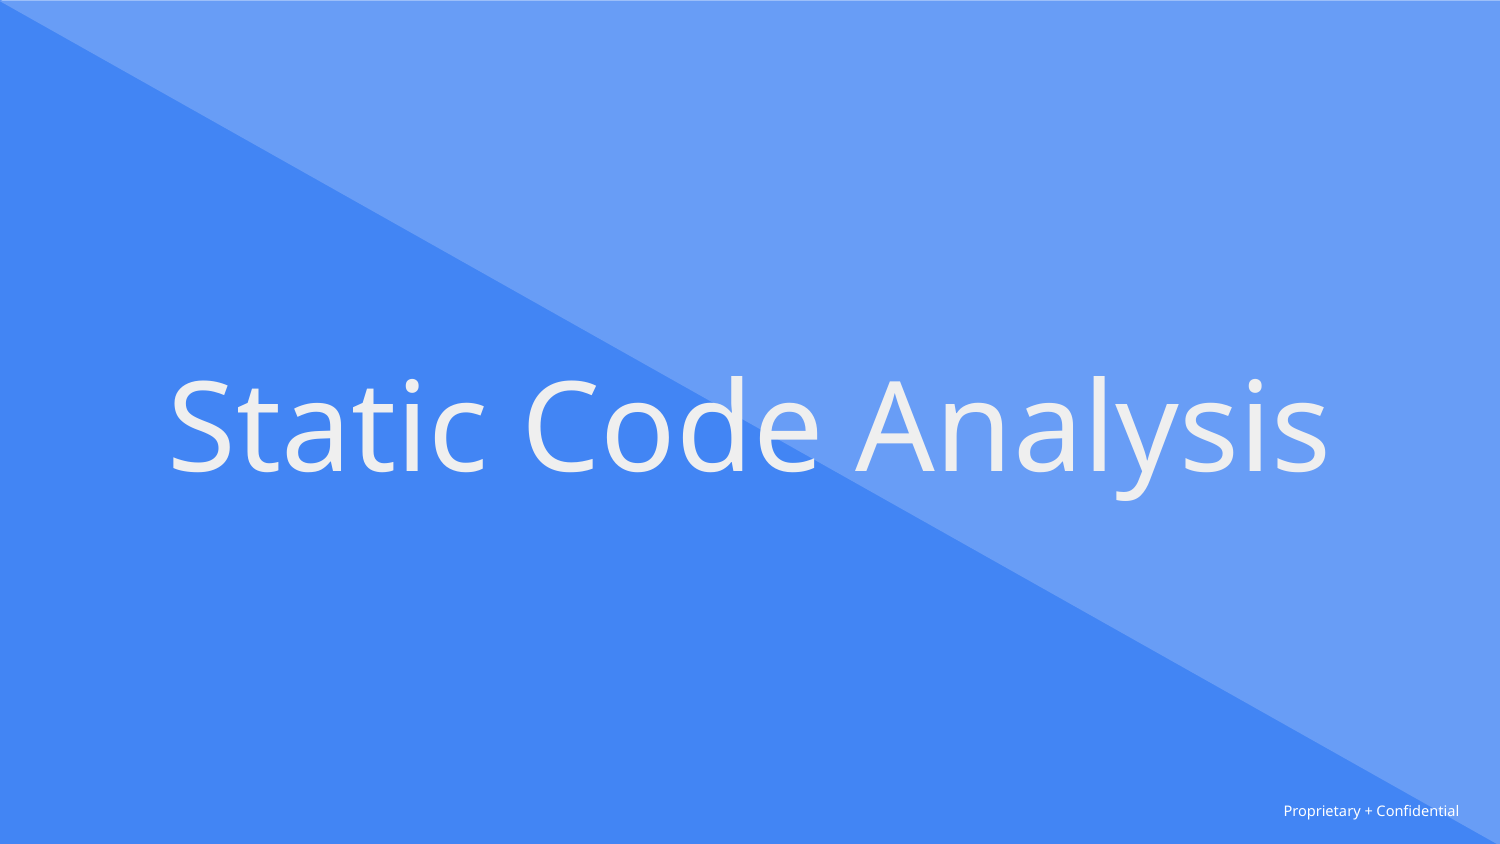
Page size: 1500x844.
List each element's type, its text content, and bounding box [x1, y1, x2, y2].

text_box Static Code Analysis [0, 314, 1500, 529]
